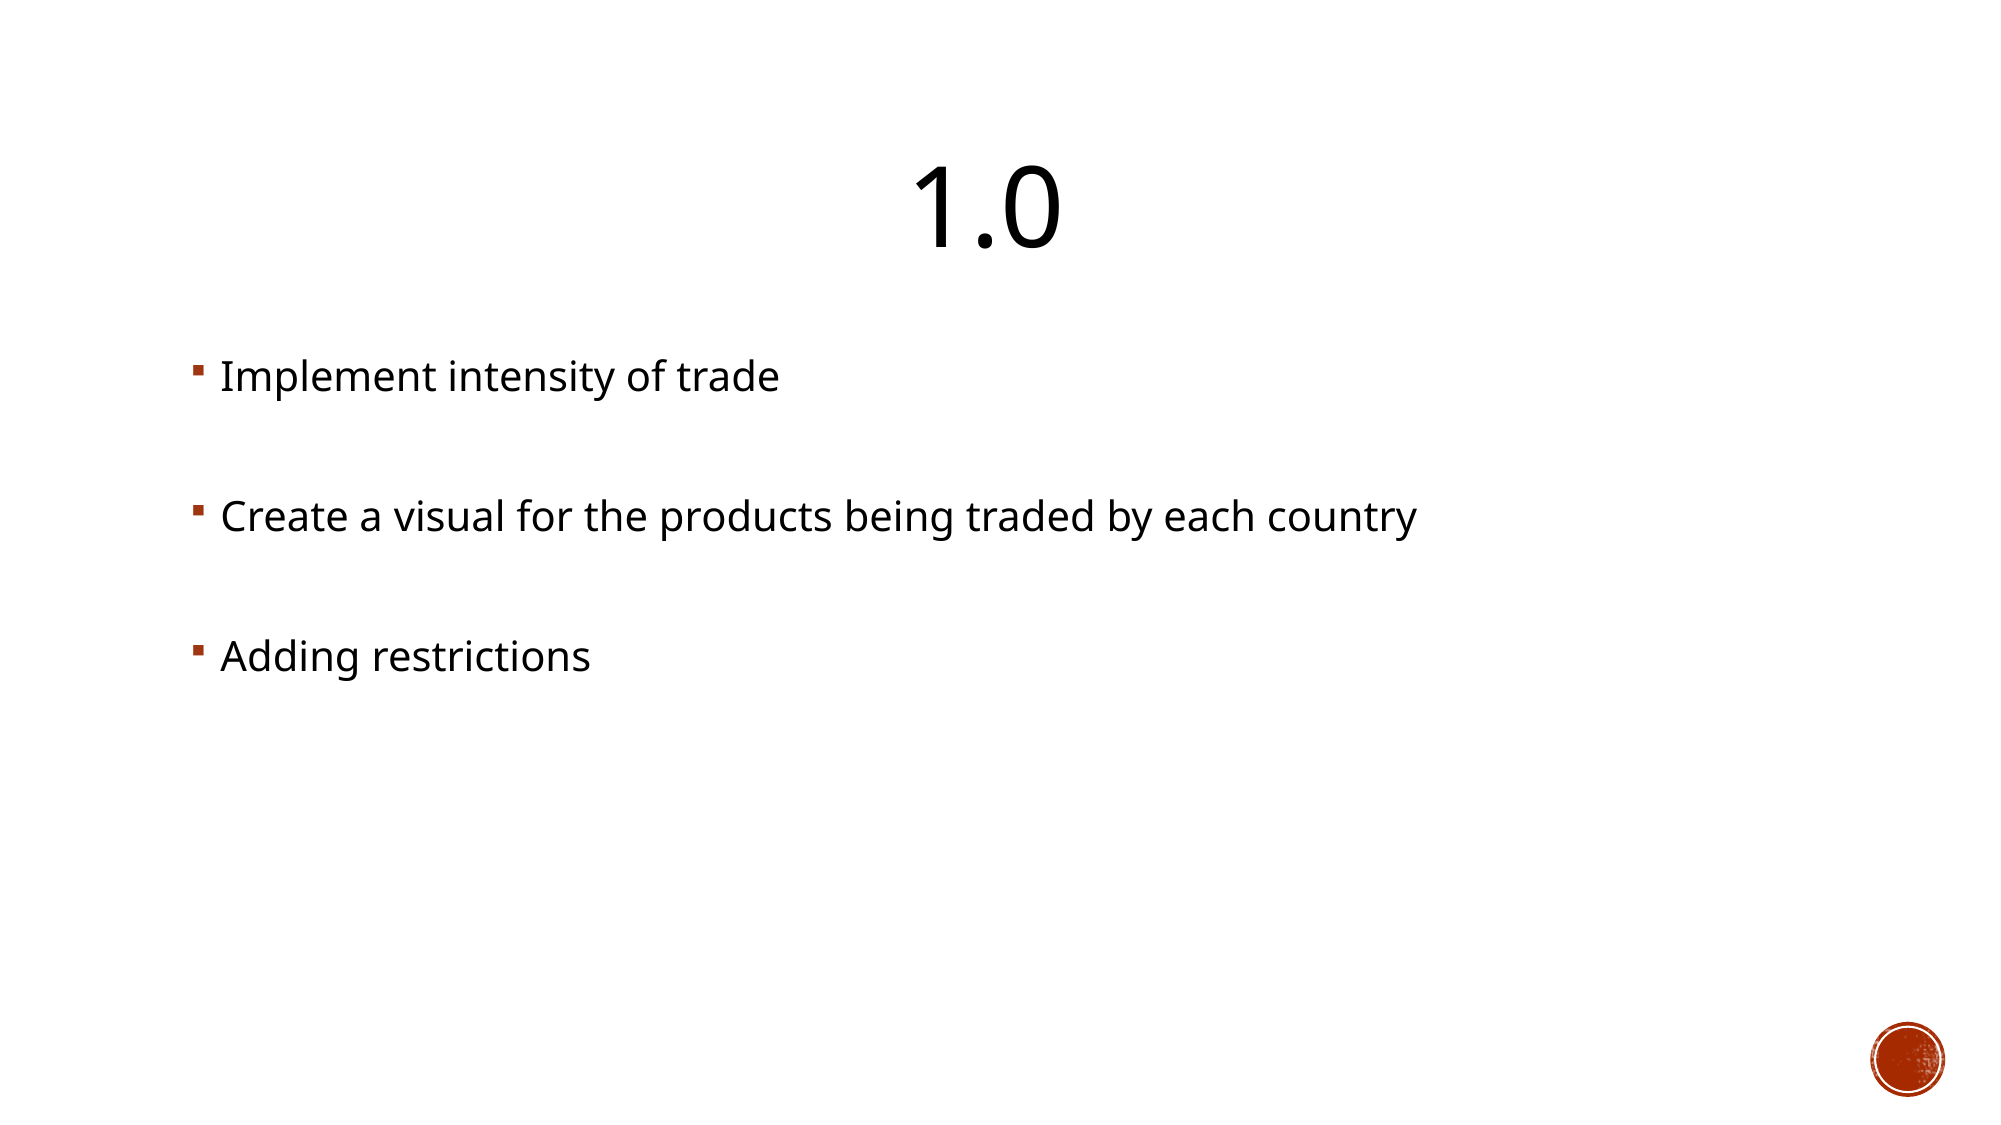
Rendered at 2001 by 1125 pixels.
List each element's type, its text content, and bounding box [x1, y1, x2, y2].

title 1.0 [175, 79, 1826, 344]
list Implement intensity of trade Create a visual for the products being traded by each country Adding restrictions [175, 348, 1826, 1013]
